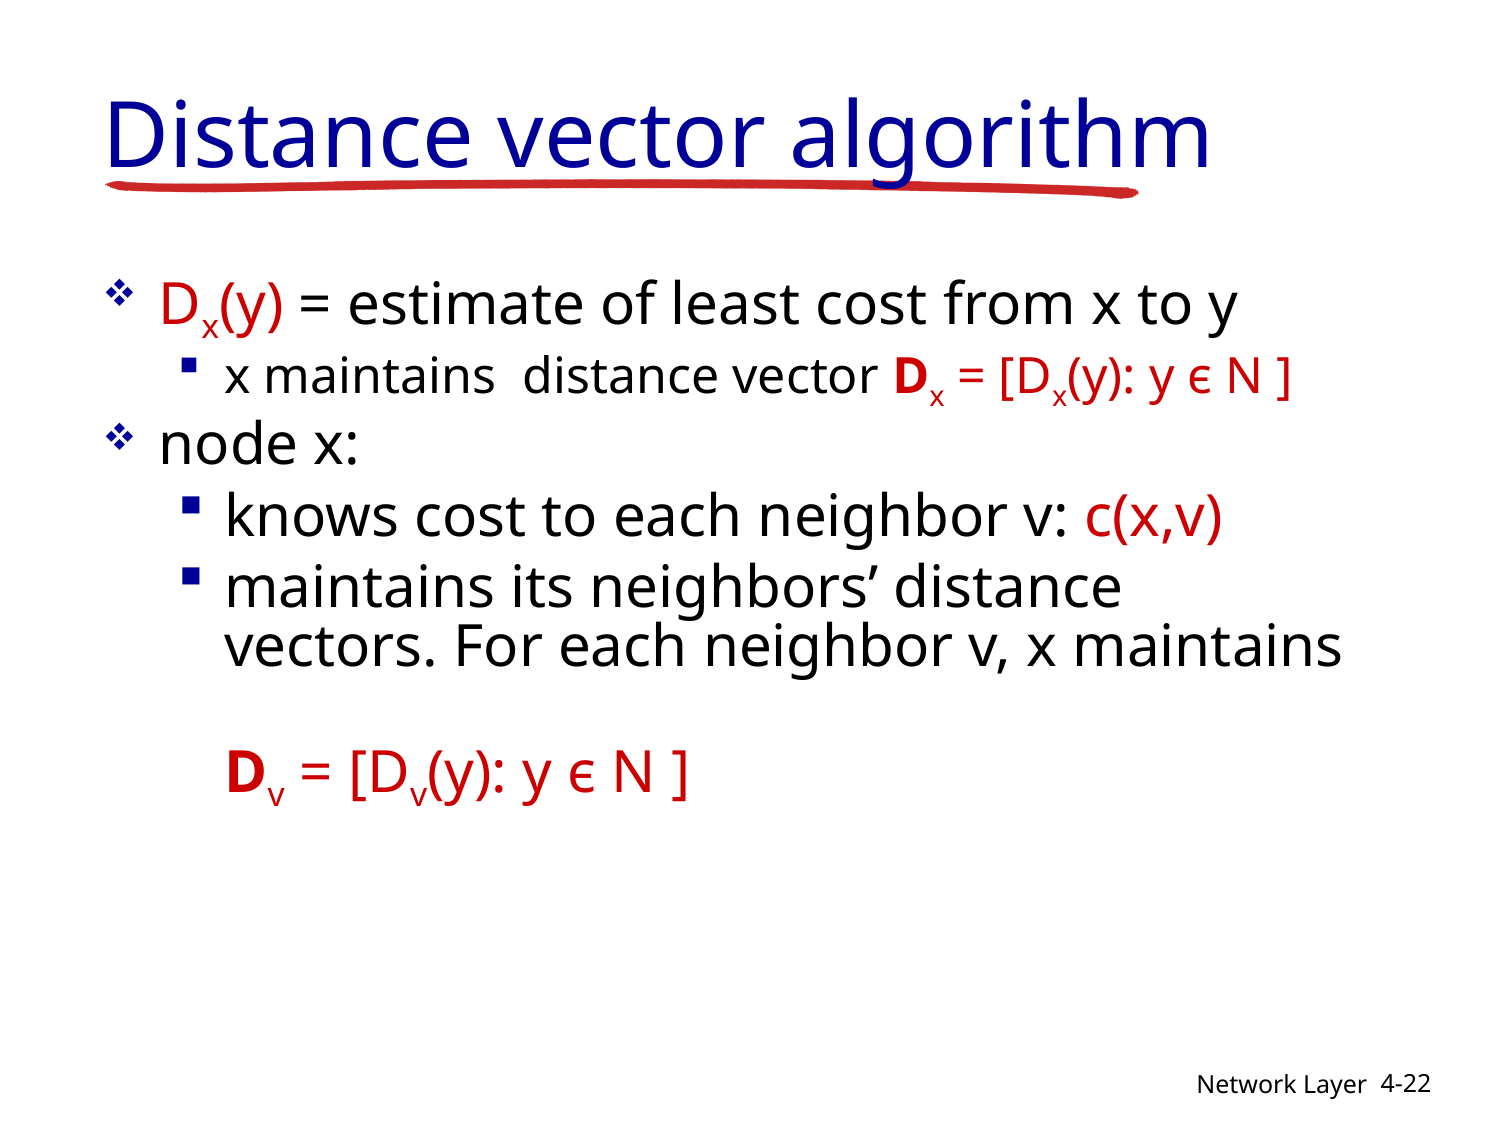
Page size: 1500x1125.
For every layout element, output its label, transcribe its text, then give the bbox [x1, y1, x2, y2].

title Distance vector algorithm [87, 37, 1363, 226]
picture [100, 174, 1151, 204]
footer Network Layer [907, 1060, 1383, 1109]
slide_number 4-22 [1365, 1059, 1477, 1106]
list Dx(y) = estimate of least cost from x to y x maintains distance vector Dx = [Dx(y): y є N ] node x: knows cost to each neighbor v: c(x,v) maintains its neighbors’ distance vectors. For each neighbor v, x maintains Dv = [Dv(y): y є N ] [87, 262, 1363, 1026]
